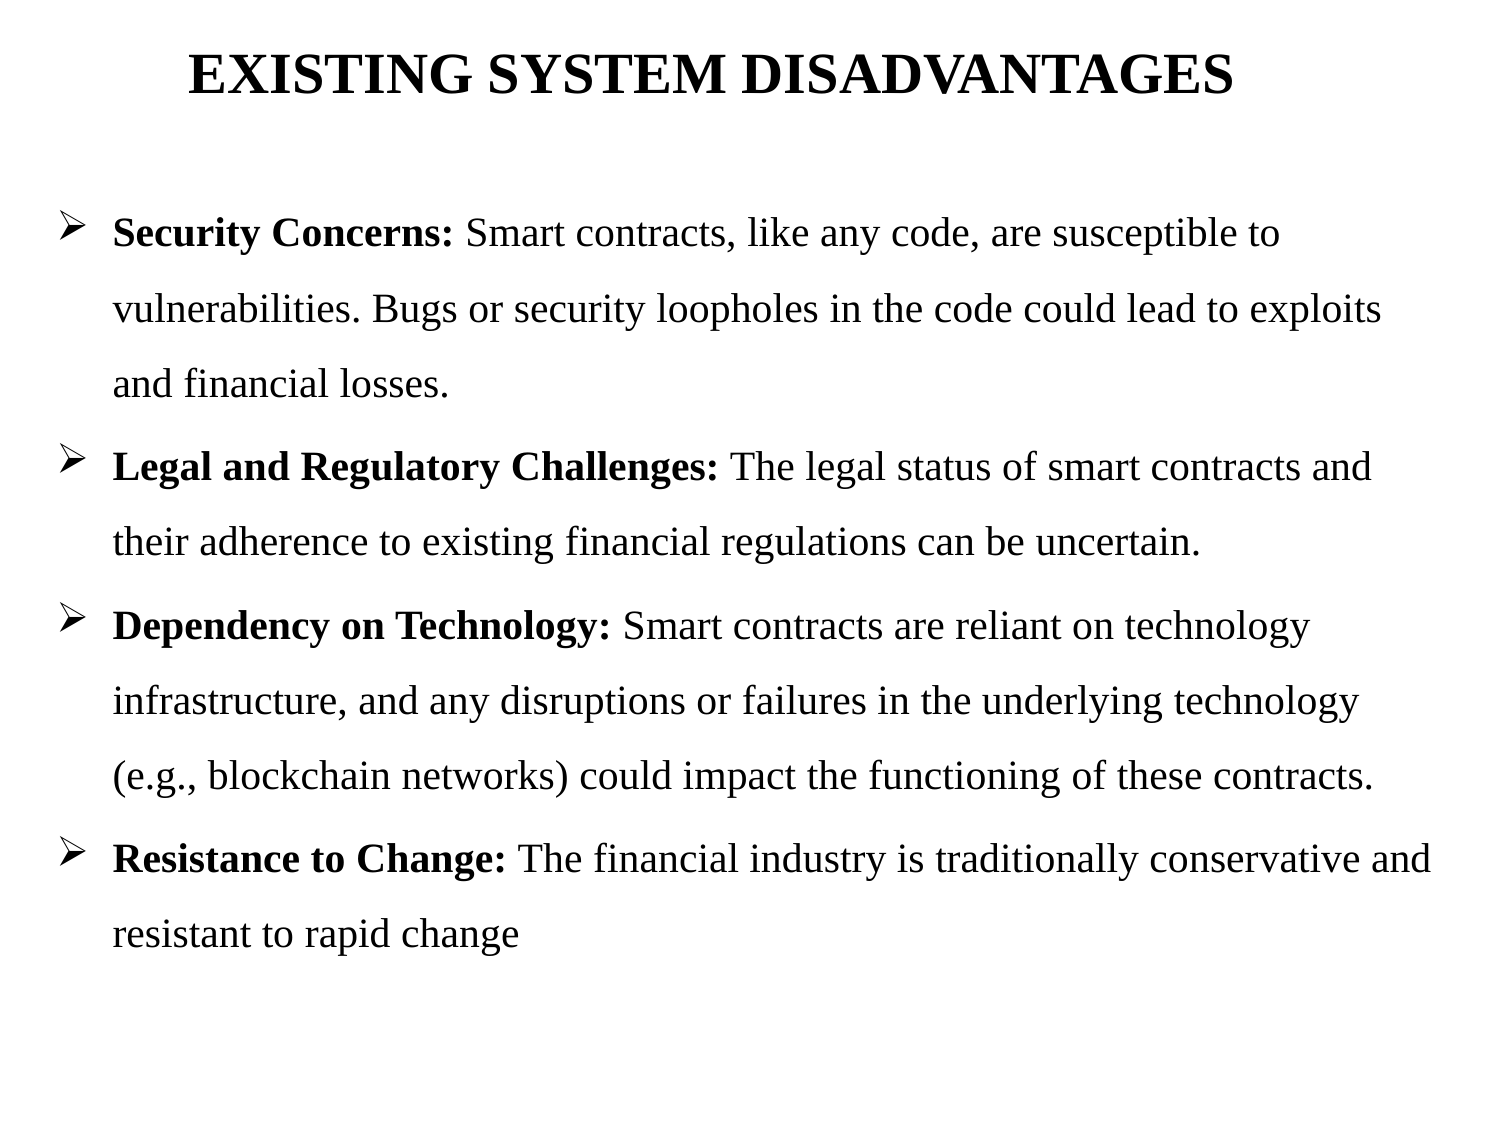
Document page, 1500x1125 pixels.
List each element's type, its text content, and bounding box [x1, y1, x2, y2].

subtitle Security Concerns: Smart contracts, like any code, are susceptible to vulnerabilities. Bugs or security loopholes in the code could lead to exploits and financial losses. Legal and Regulatory Challenges: The legal status of smart contracts and their adherence to existing financial regulations can be uncertain. Dependency on Technology: Smart contracts are reliant on technology infrastructure, and any disruptions or failures in the underlying technology (e.g., blockchain networks) could impact the functioning of these contracts. Resistance to Change: The financial industry is traditionally conservative and resistant to rapid change [41, 172, 1460, 1125]
title EXISTING SYSTEM DISADVANTAGES [0, 0, 1500, 141]
